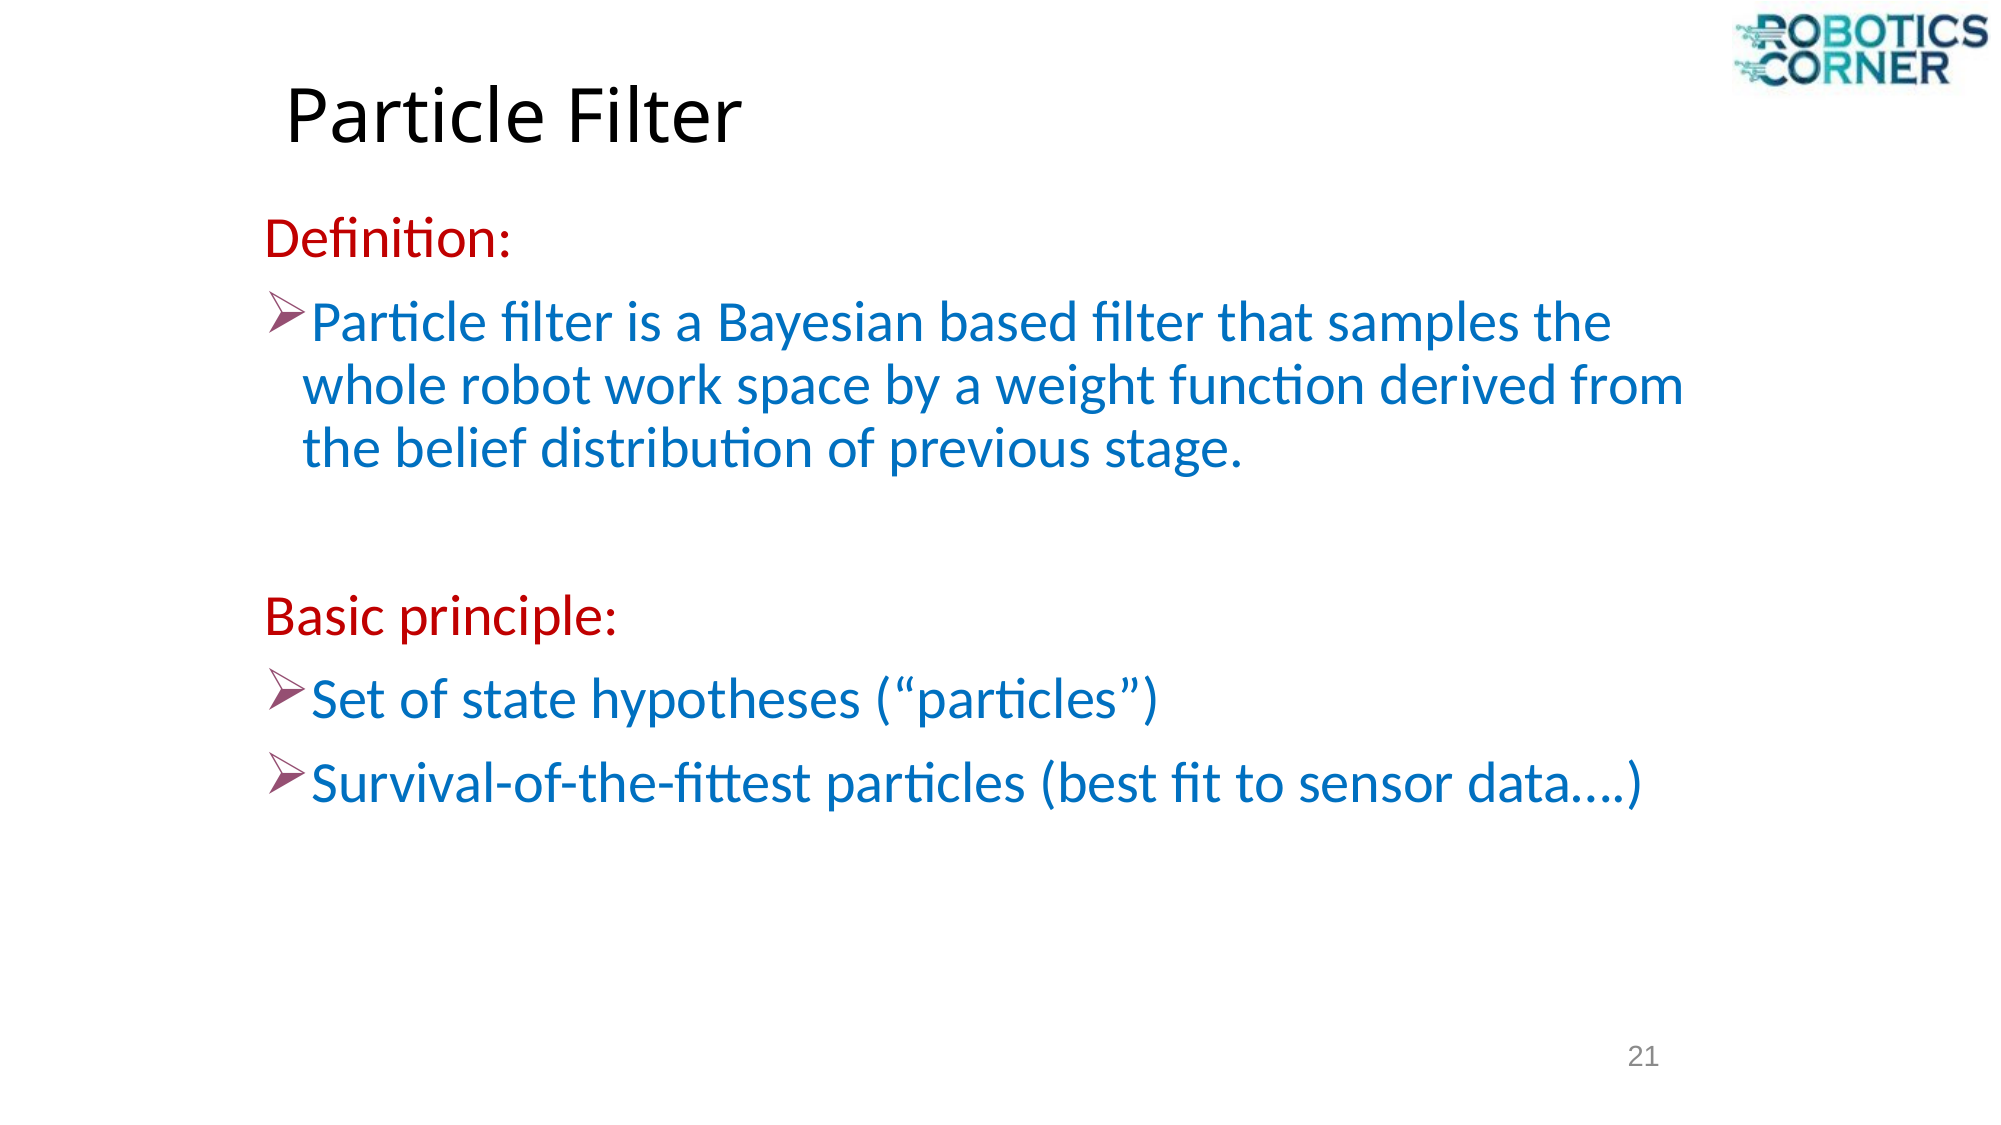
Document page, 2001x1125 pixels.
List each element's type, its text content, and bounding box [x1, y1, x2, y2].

title Particle Filter [249, 50, 1750, 188]
picture [1732, 1, 1991, 100]
list Definition: Particle filter is a Bayesian based filter that samples the whole robot work space by a weight function derived from the belief distribution of previous stage. Basic principle: Set of state hypotheses (“particles”) Survival-of-the-fittest particles (best fit to sensor data….) [249, 200, 1750, 1125]
slide_number 21 [1612, 1025, 1675, 1085]
